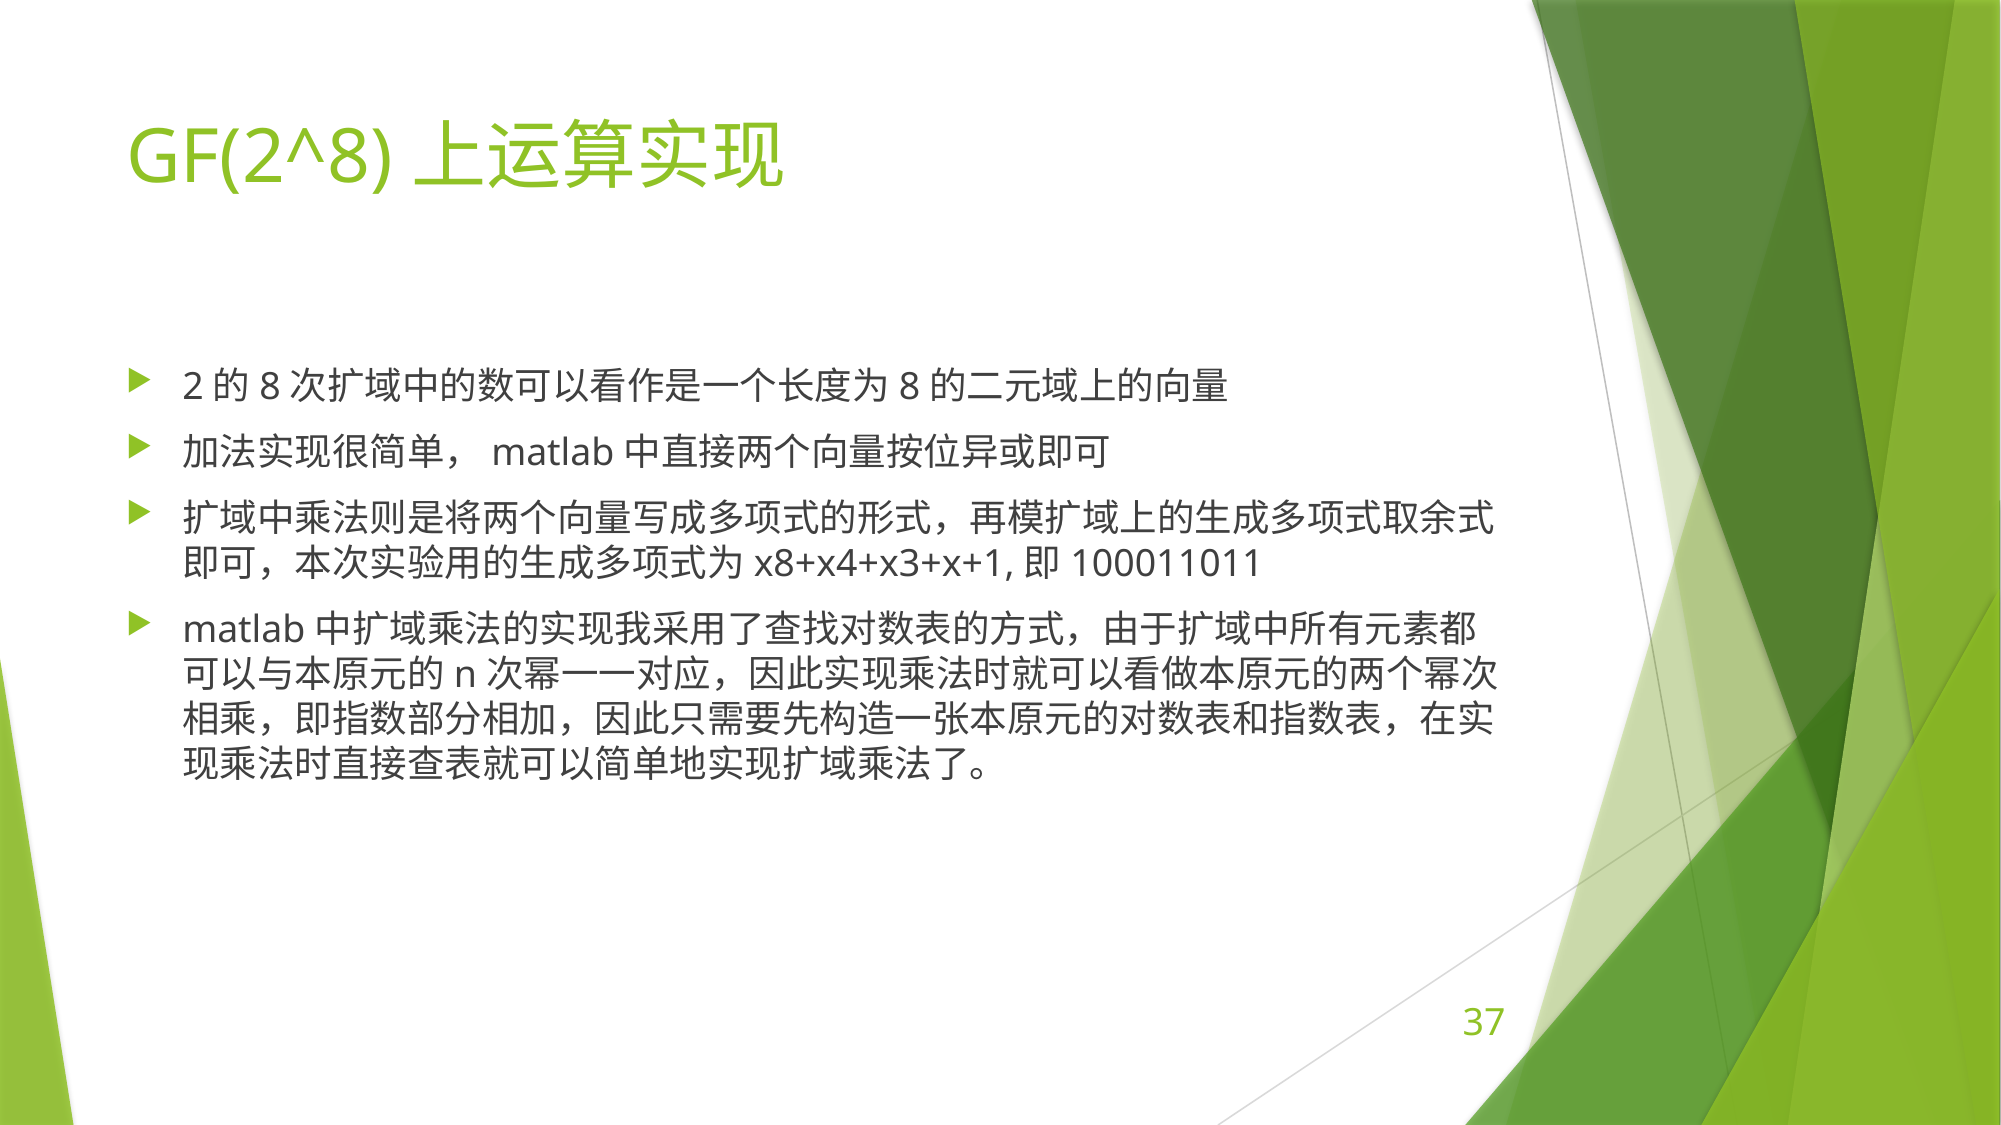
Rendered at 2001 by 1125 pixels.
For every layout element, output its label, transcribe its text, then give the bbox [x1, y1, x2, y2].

title GF(2^8)上运算实现 [111, 99, 1522, 317]
slide_number 37 [1273, 984, 1521, 1063]
list 2的8次扩域中的数可以看作是一个长度为8的二元域上的向量 加法实现很简单，matlab中直接两个向量按位异或即可 扩域中乘法则是将两个向量写成多项式的形式，再模扩域上的生成多项式取余式即可，本次实验用的生成多项式为x8+x4+x3+x+1,即100011011 matlab中扩域乘法的实现我采用了查找对数表的方式，由于扩域中所有元素都可以与本原元的n次幂一一对应，因此实现乘法时就可以看做本原元的两个幂次相乘，即指数部分相加，因此只需要先构造一张本原元的对数表和指数表，在实现乘法时直接查表就可以简单地实现扩域乘法了。 [111, 354, 1522, 992]
